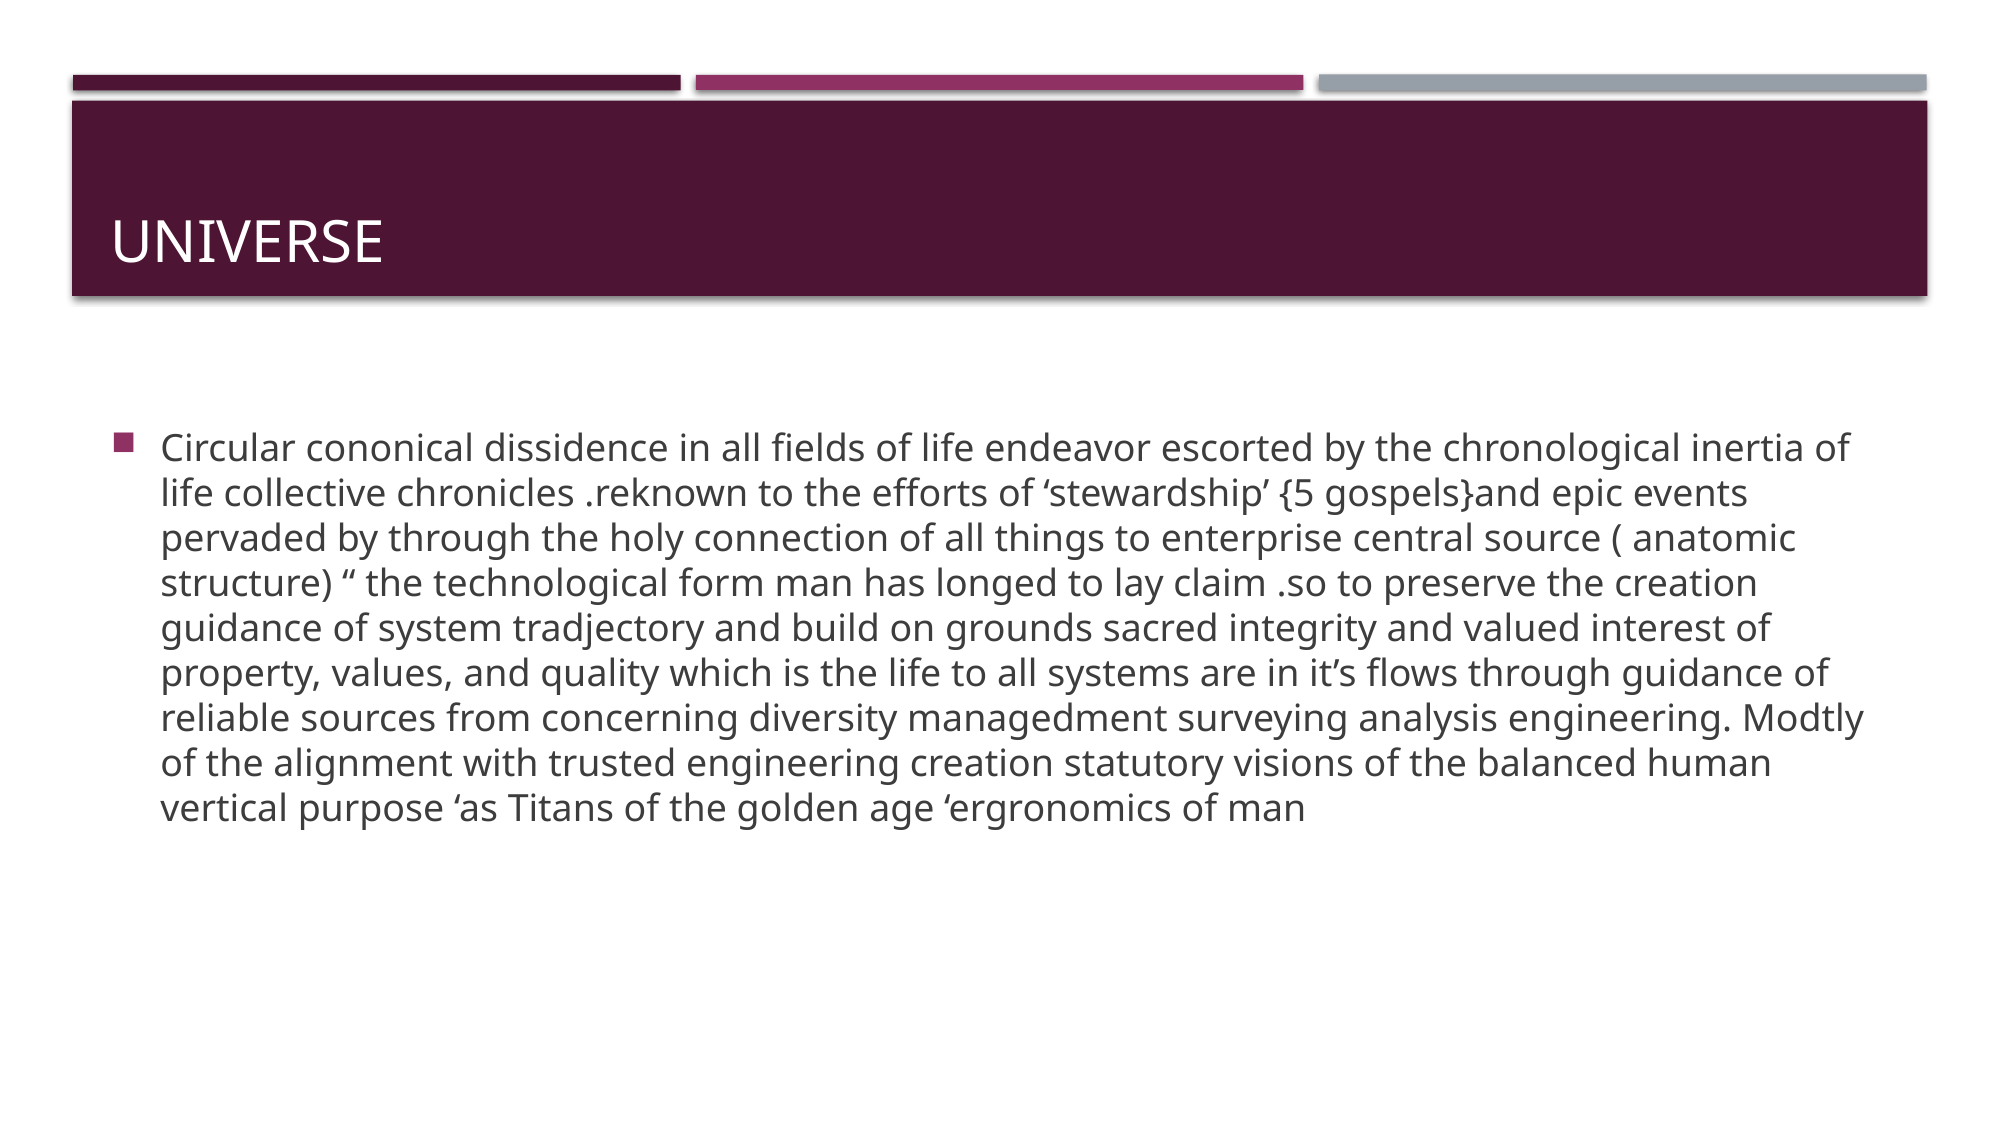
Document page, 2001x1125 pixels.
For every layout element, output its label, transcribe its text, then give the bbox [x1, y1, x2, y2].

list Circular cononical dissidence in all fields of life endeavor escorted by the chronological inertia of life collective chronicles .reknown to the efforts of ‘stewardship’ {5 gospels}and epic events pervaded by through the holy connection of all things to enterprise central source ( anatomic structure) “ the technological form man has longed to lay claim .so to preserve the creation guidance of system tradjectory and build on grounds sacred integrity and valued interest of property, values, and quality which is the life to all systems are in it’s flows through guidance of reliable sources from concerning diversity managedment surveying analysis engineering. Modtly of the alignment with trusted engineering creation statutory visions of the balanced human vertical purpose ‘as Titans of the golden age ‘ergronomics of man [95, 357, 1905, 962]
title Universe [95, 115, 1905, 282]
